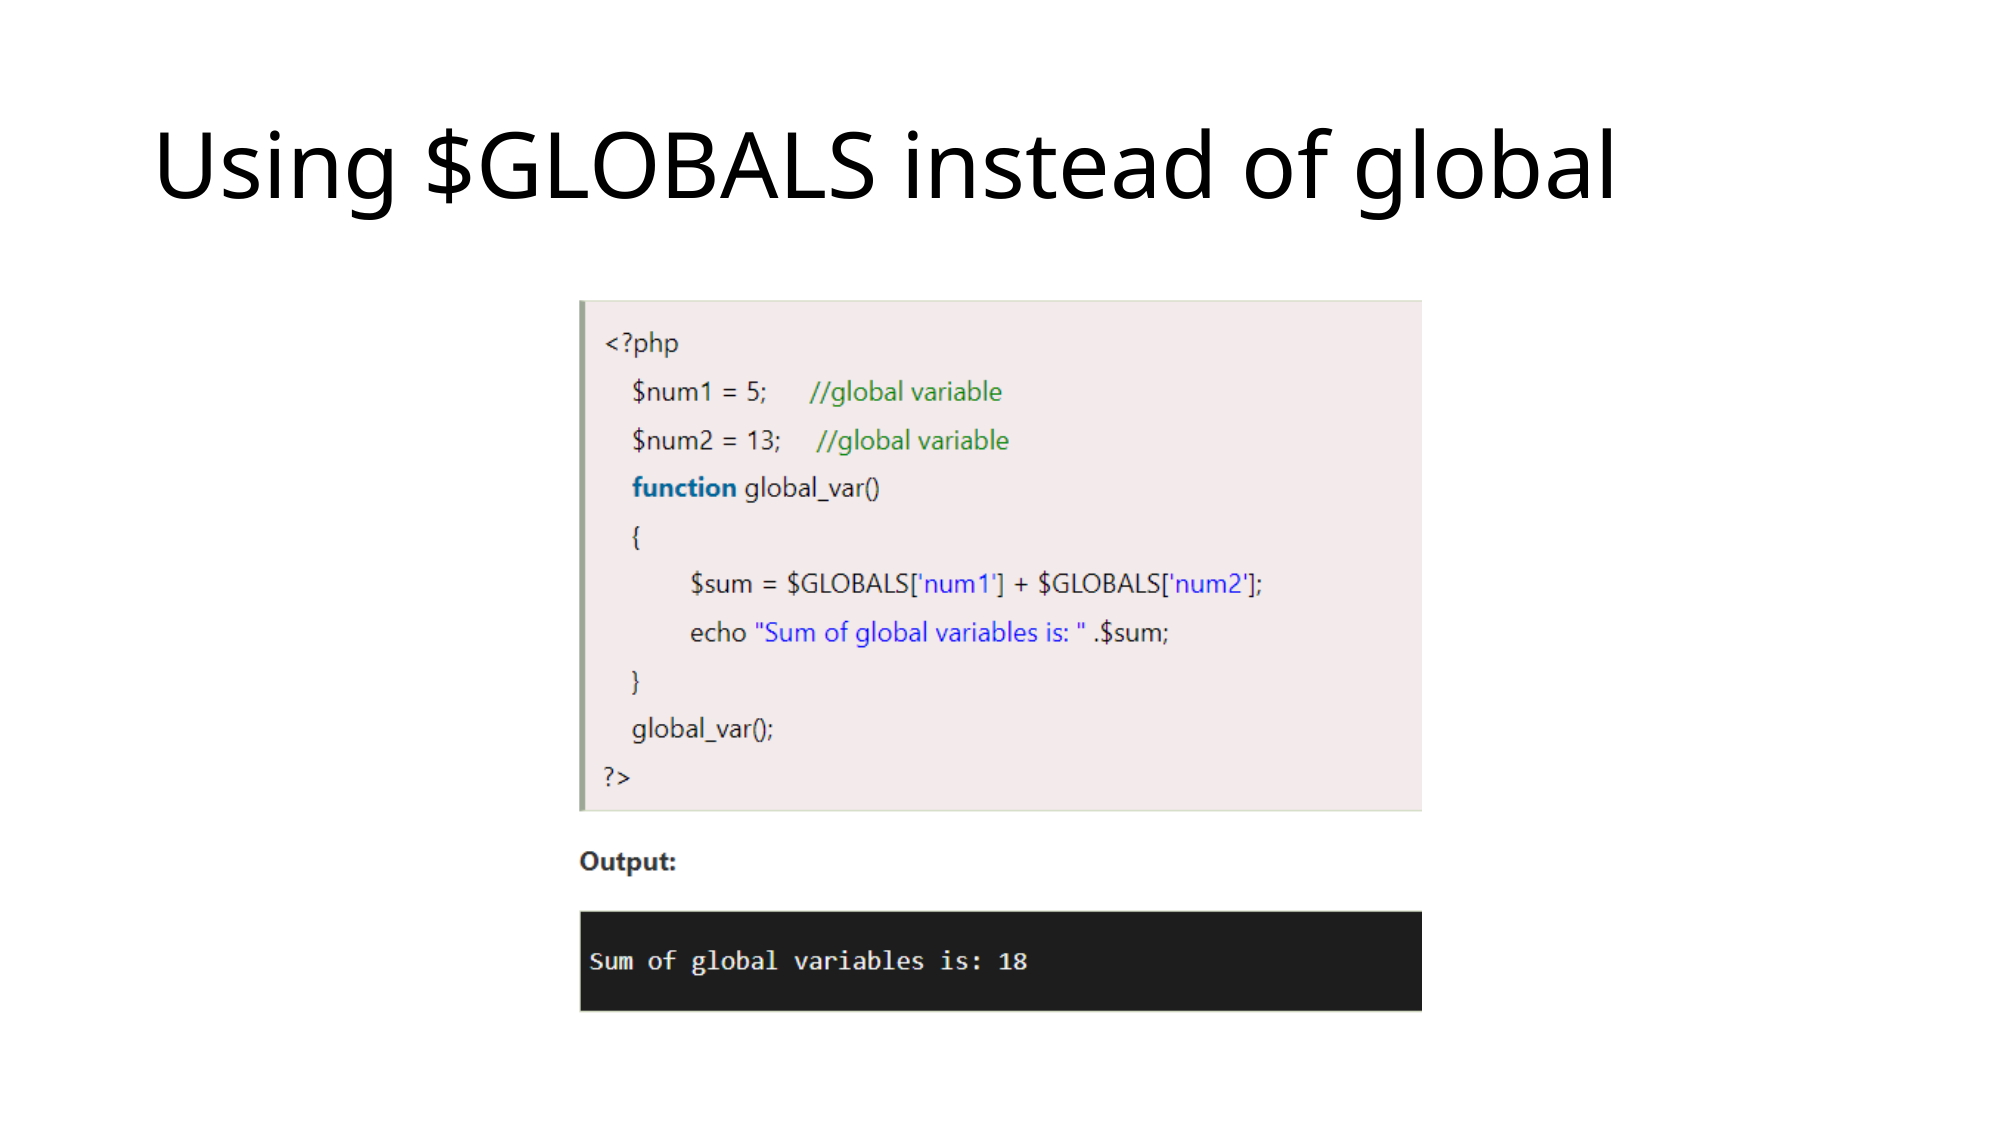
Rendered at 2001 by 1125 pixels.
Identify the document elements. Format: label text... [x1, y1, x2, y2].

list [578, 299, 1422, 1014]
title Using $GLOBALS instead of global [137, 59, 1863, 278]
